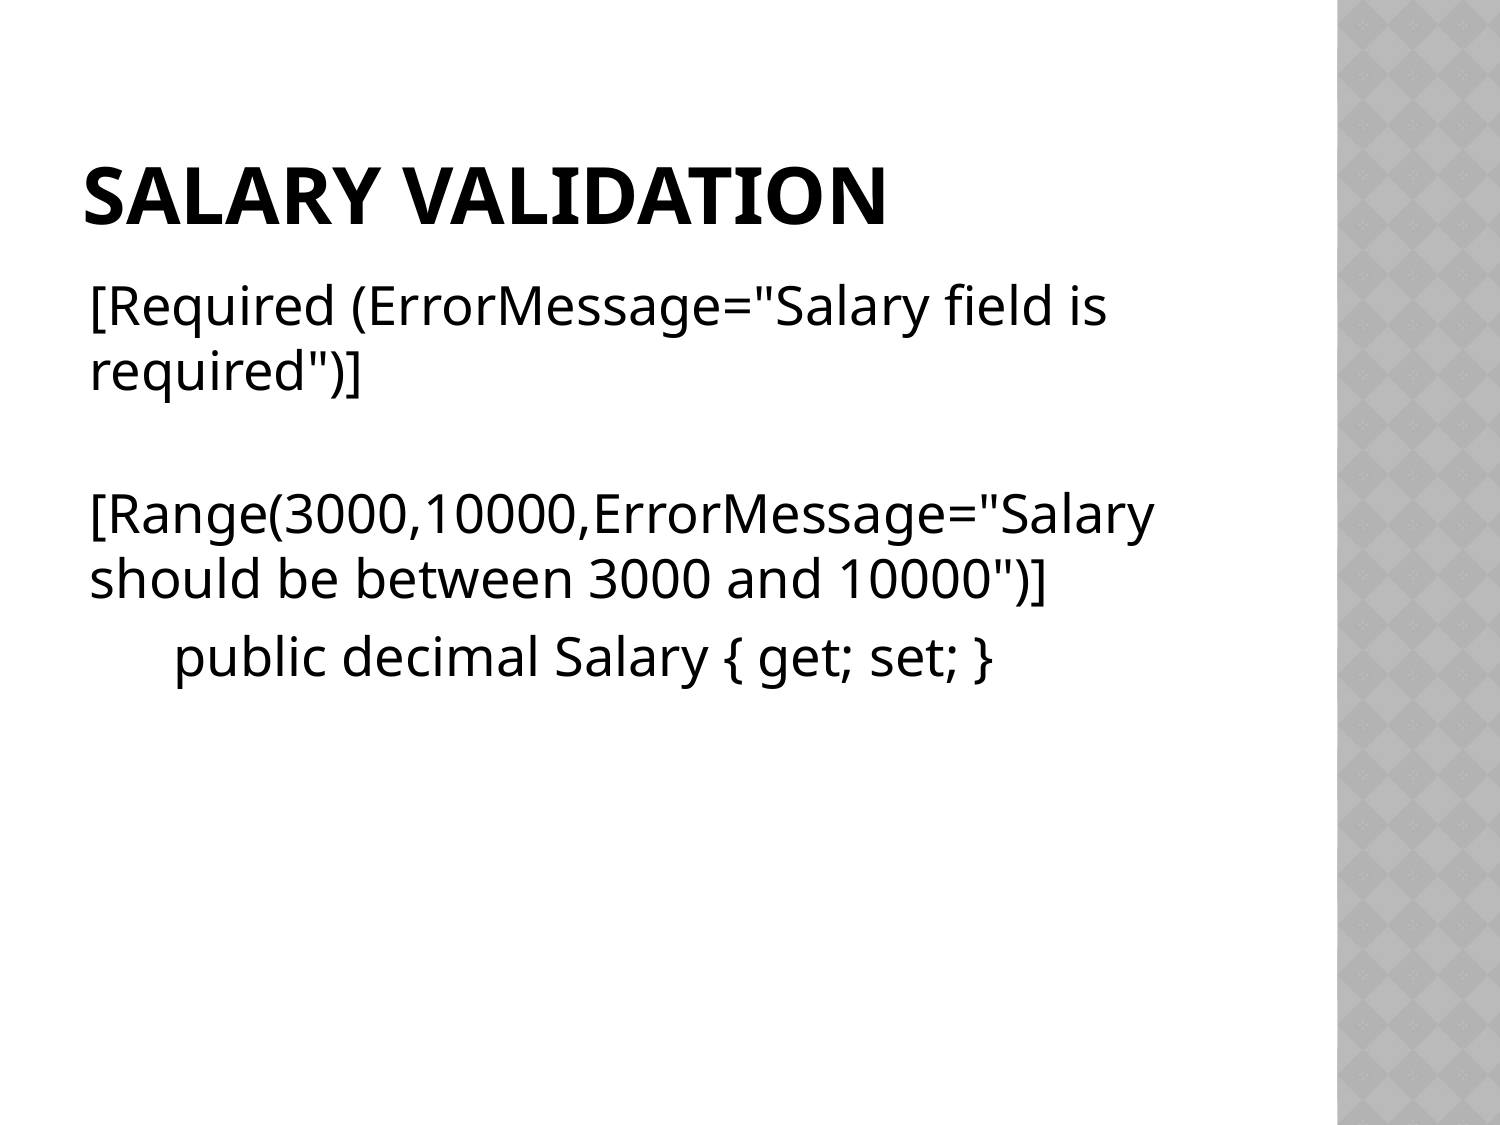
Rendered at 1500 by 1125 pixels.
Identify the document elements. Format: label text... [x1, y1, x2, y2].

list [Required (ErrorMessage="Salary field is required")] [Range(3000,10000,ErrorMessage="Salary should be between 3000 and 10000")] public decimal Salary { get; set; } [75, 264, 1263, 1059]
title Salary validation [75, 52, 1263, 240]
